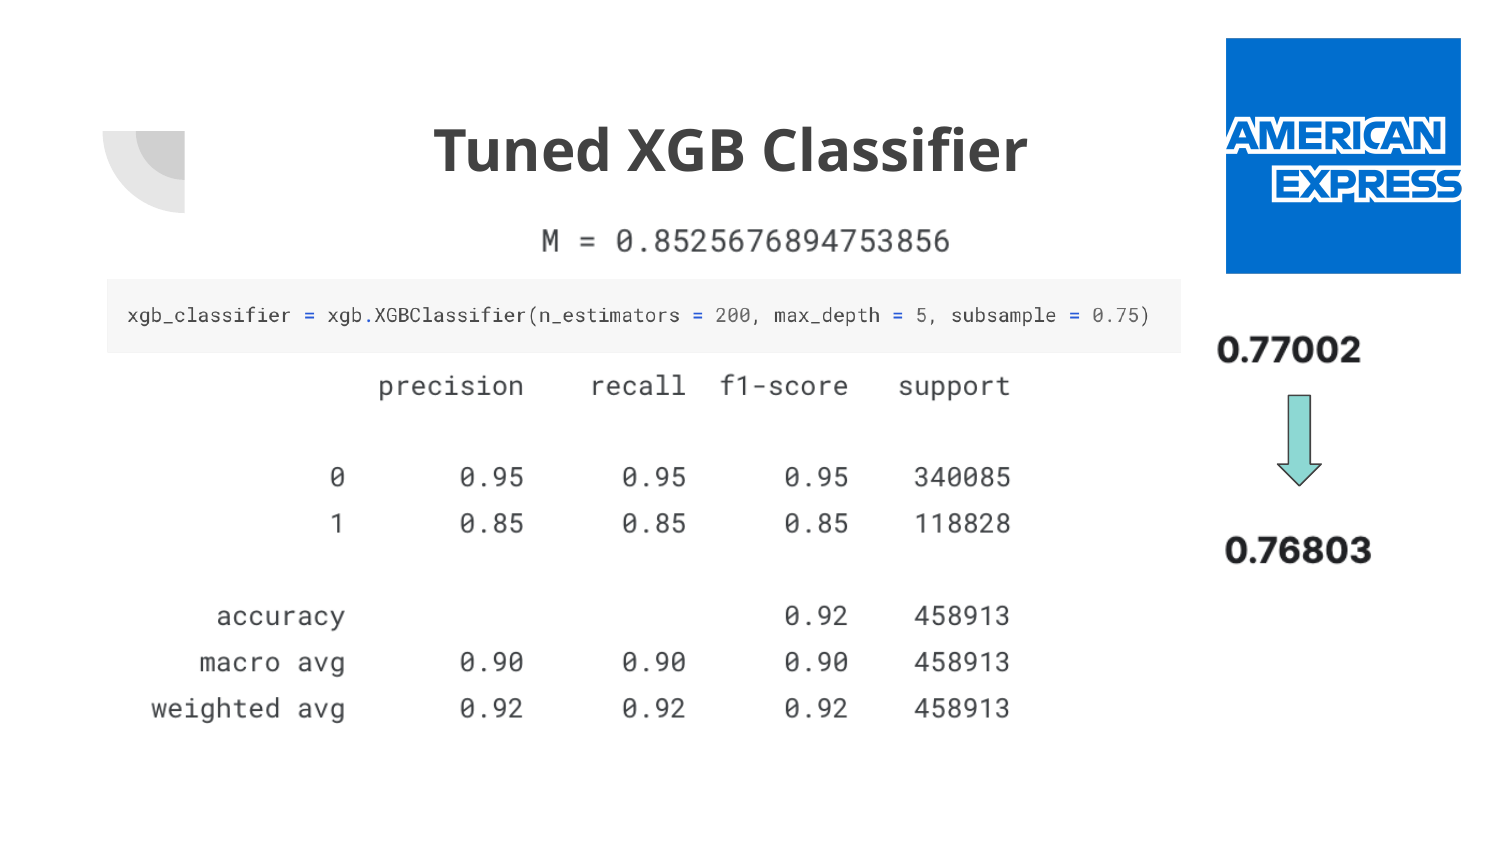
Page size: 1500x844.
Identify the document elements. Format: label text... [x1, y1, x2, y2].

picture [1186, 0, 1500, 430]
text_box [1277, 438, 1322, 486]
title Tuned XGB Classifier [418, 98, 1182, 263]
picture [1169, 496, 1429, 613]
picture [103, 197, 1181, 767]
